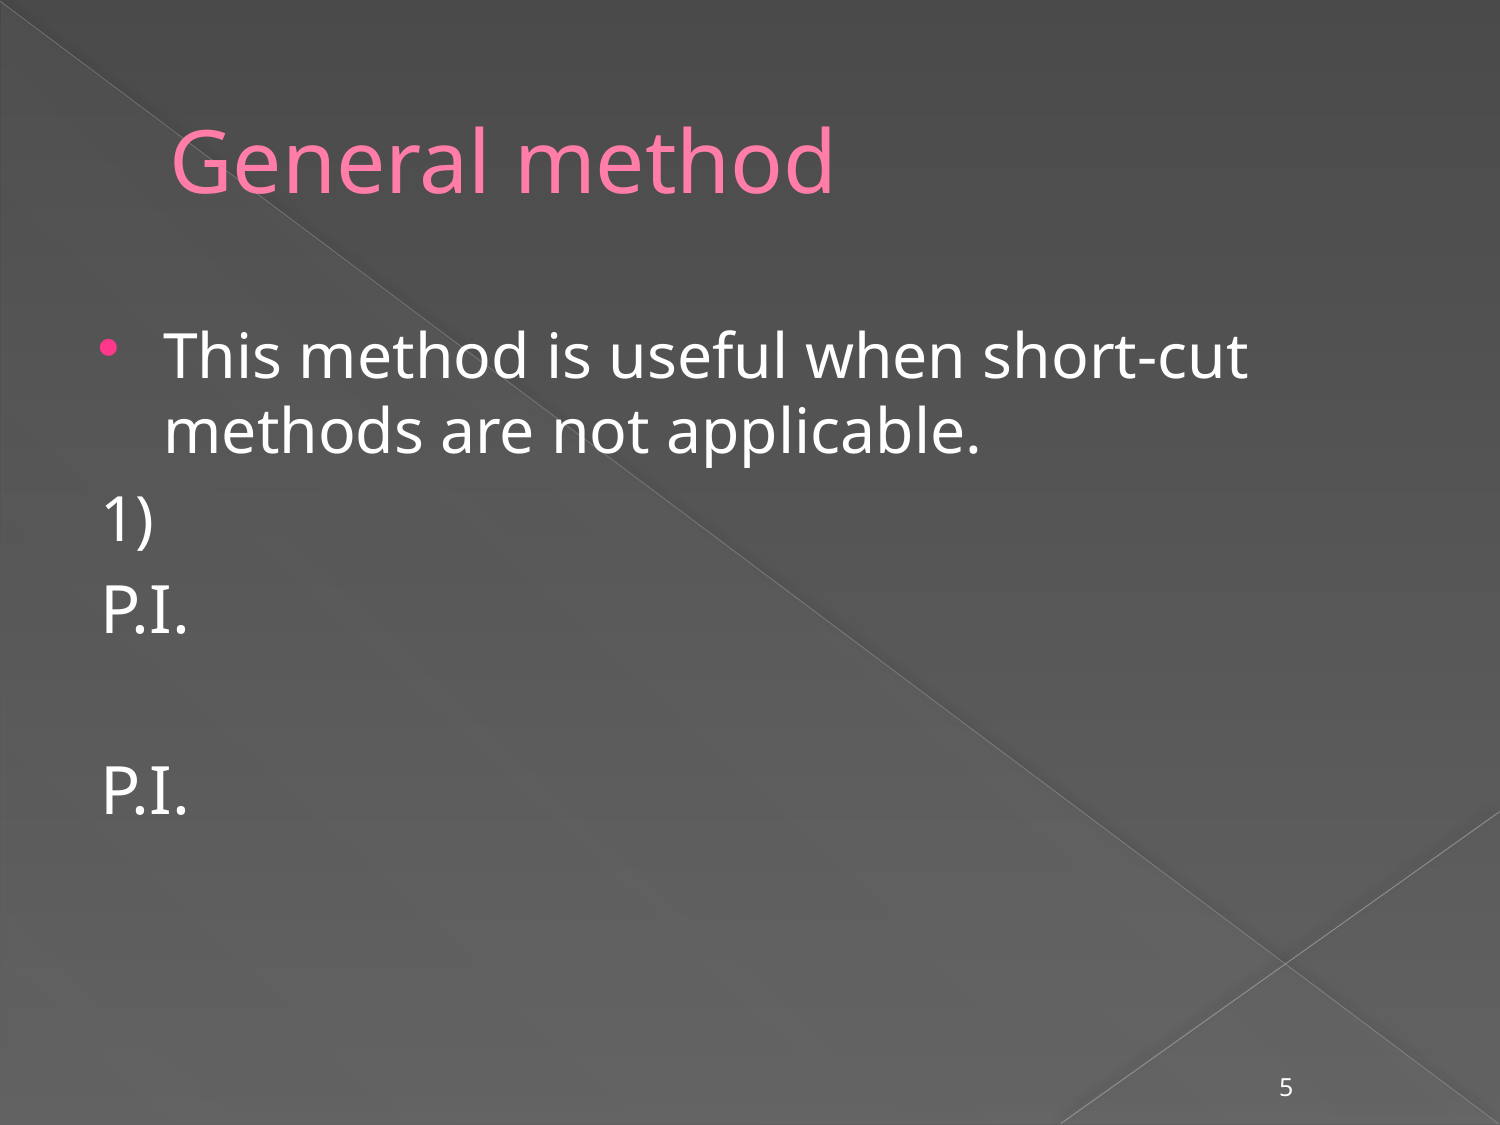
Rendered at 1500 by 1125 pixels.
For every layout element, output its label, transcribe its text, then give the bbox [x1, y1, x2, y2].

title General method [75, 43, 1425, 274]
slide_number 5 [1245, 1063, 1328, 1113]
